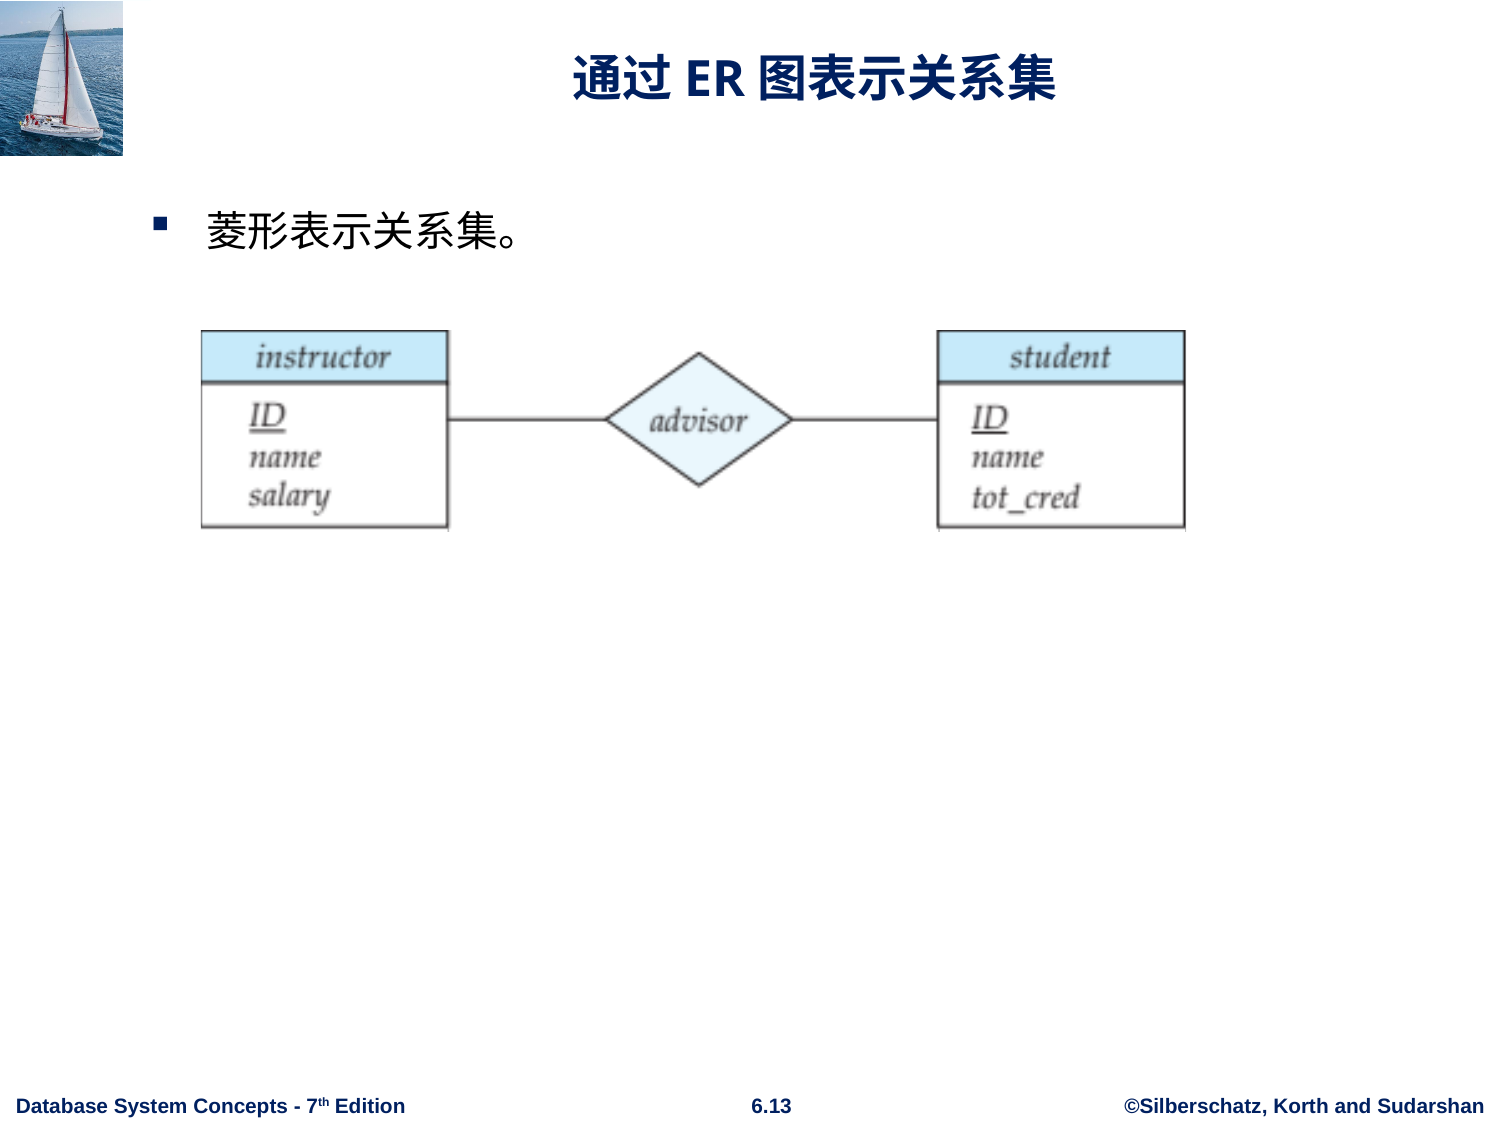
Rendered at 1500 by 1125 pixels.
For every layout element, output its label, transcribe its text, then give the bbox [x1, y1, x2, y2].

title 通过ER图表示关系集 [129, 13, 1500, 115]
picture [0, 1, 123, 156]
picture [200, 329, 1187, 532]
text_box 菱形表示关系集。 [135, 197, 1365, 302]
